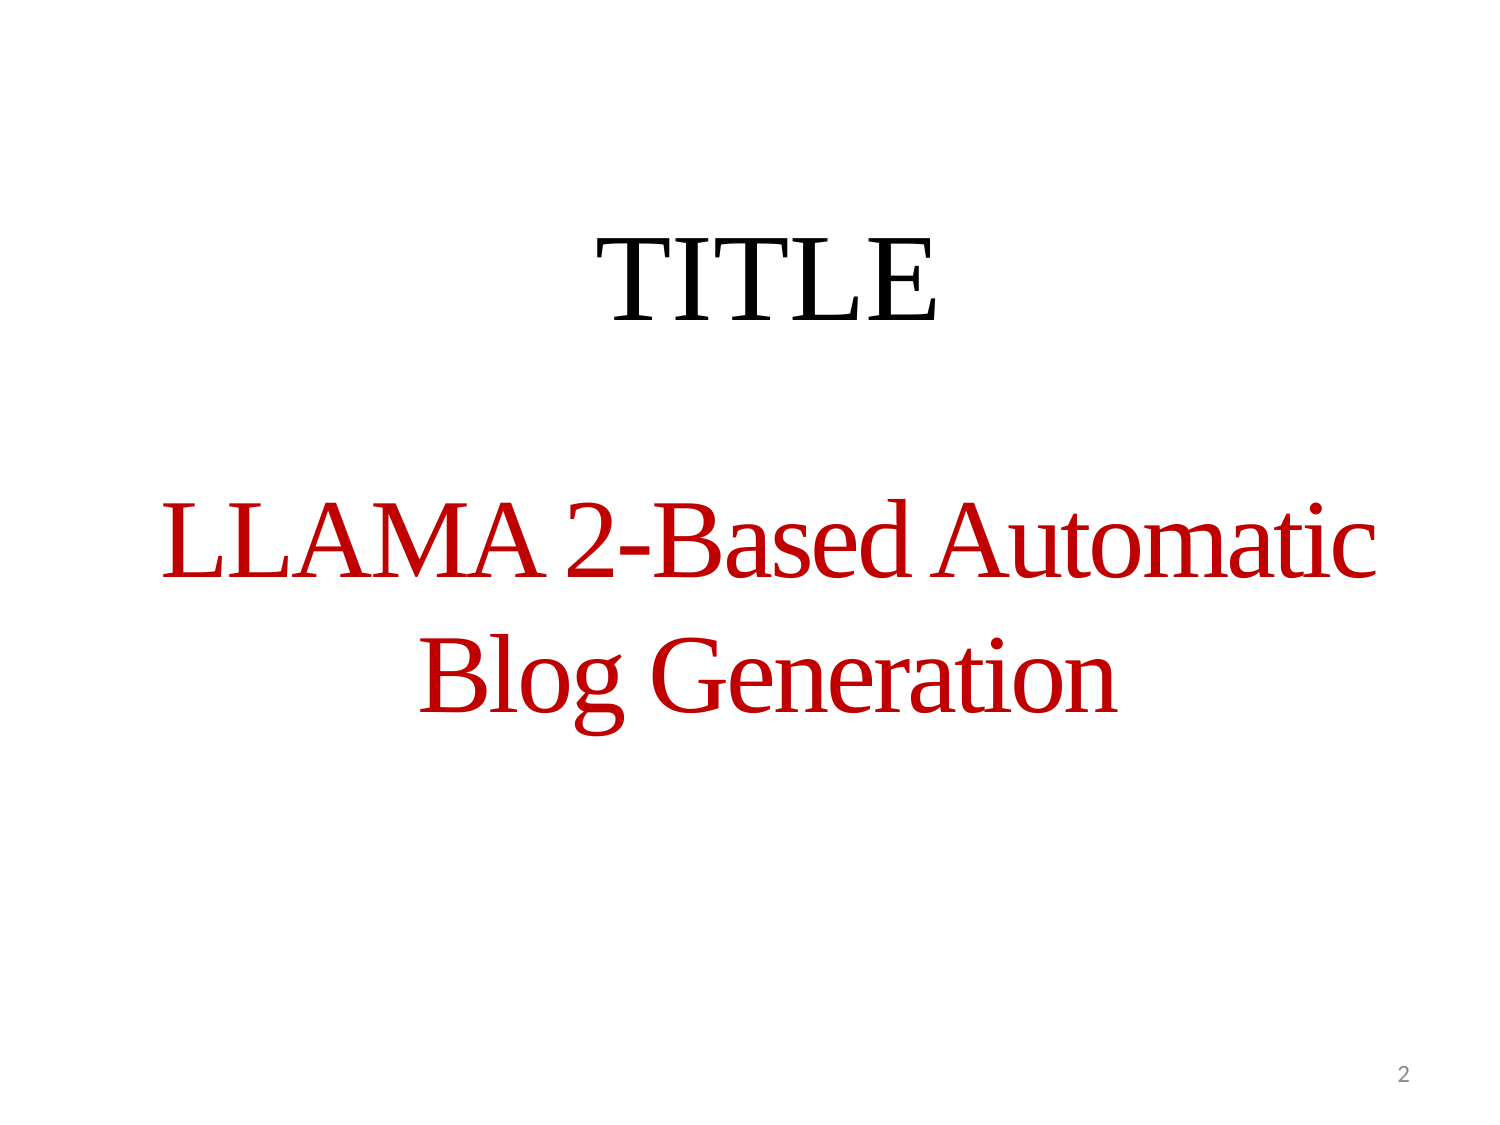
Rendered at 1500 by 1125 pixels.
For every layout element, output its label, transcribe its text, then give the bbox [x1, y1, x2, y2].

slide_number 2 [1074, 1042, 1425, 1103]
text_box TITLE LLAMA 2-Based Automatic Blog Generation [99, 187, 1438, 743]
